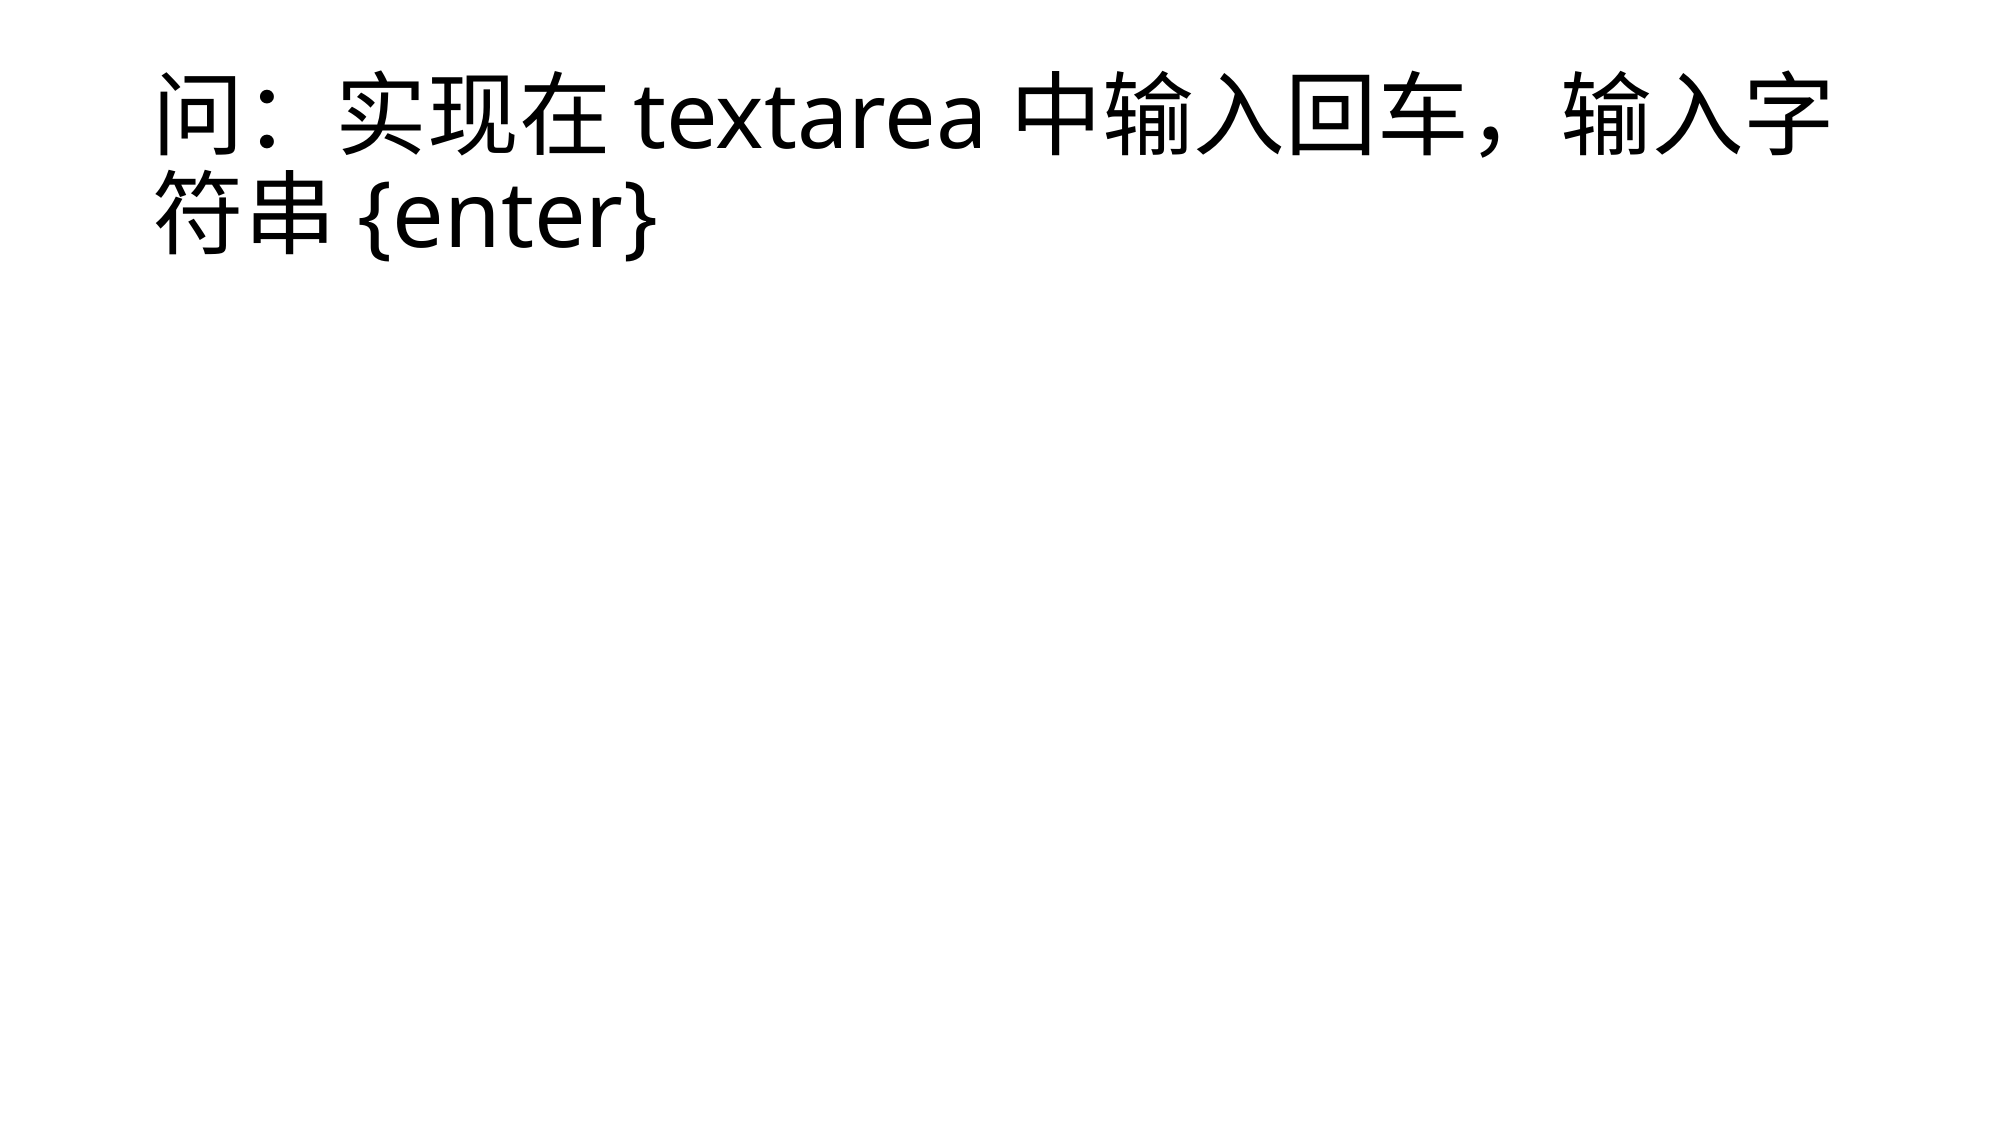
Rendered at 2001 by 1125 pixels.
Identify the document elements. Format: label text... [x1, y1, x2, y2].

title 问：实现在textarea中输入回车，输入字符串{enter} [137, 59, 1863, 278]
